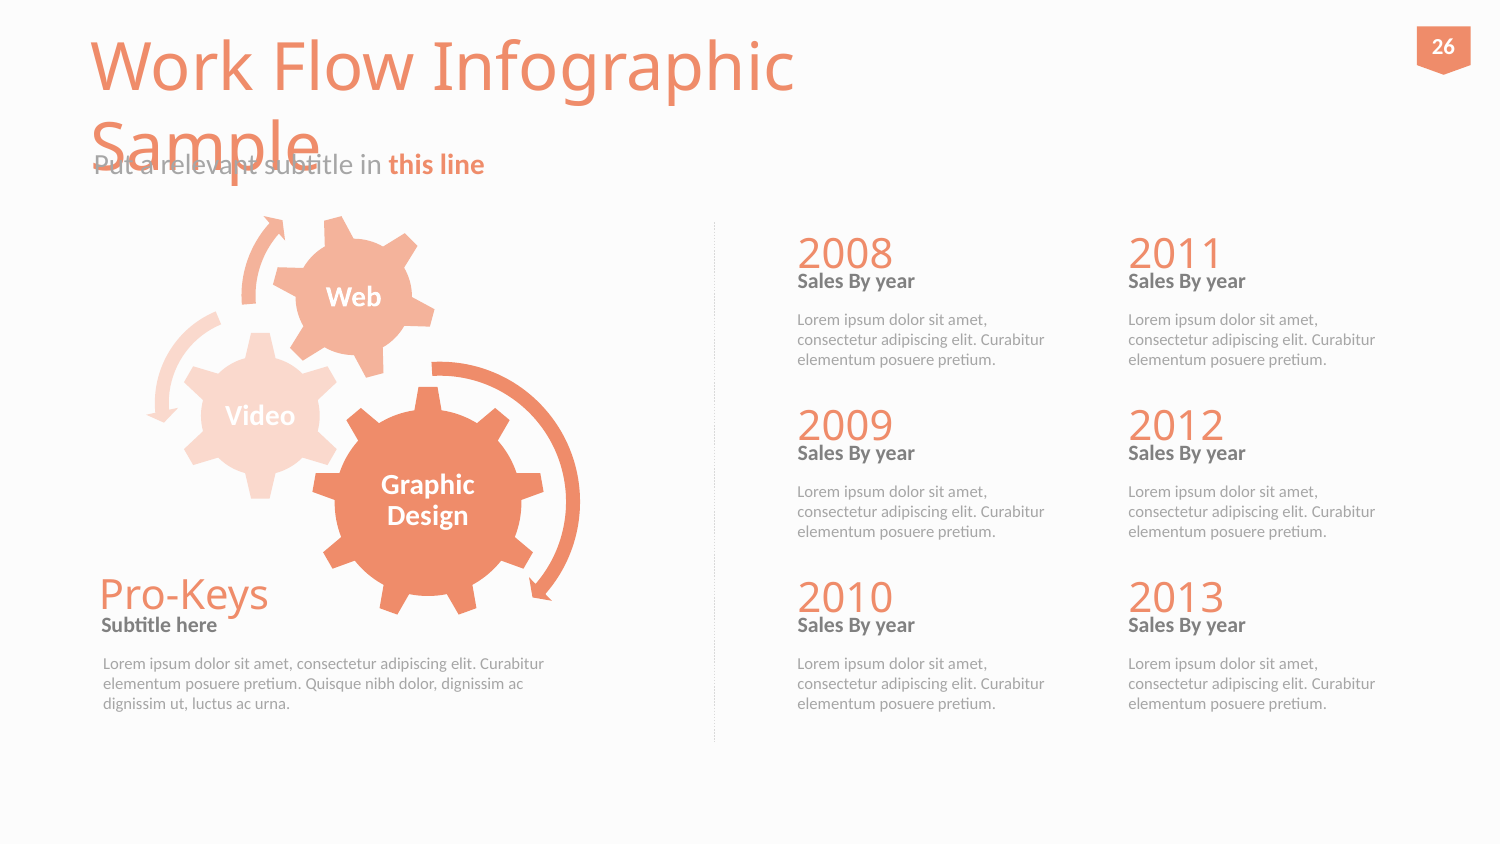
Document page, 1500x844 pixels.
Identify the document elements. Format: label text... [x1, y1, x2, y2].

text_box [782, 563, 1067, 722]
text_box Put a relevant subtitle in this line [78, 132, 600, 193]
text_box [29, 194, 636, 620]
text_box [1113, 391, 1398, 550]
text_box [1113, 219, 1398, 378]
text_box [782, 219, 1067, 378]
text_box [782, 391, 1067, 550]
title Work Flow Infographic Sample [75, 33, 1012, 175]
text_box 26 [1414, 24, 1473, 77]
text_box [1113, 563, 1398, 722]
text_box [83, 559, 573, 747]
